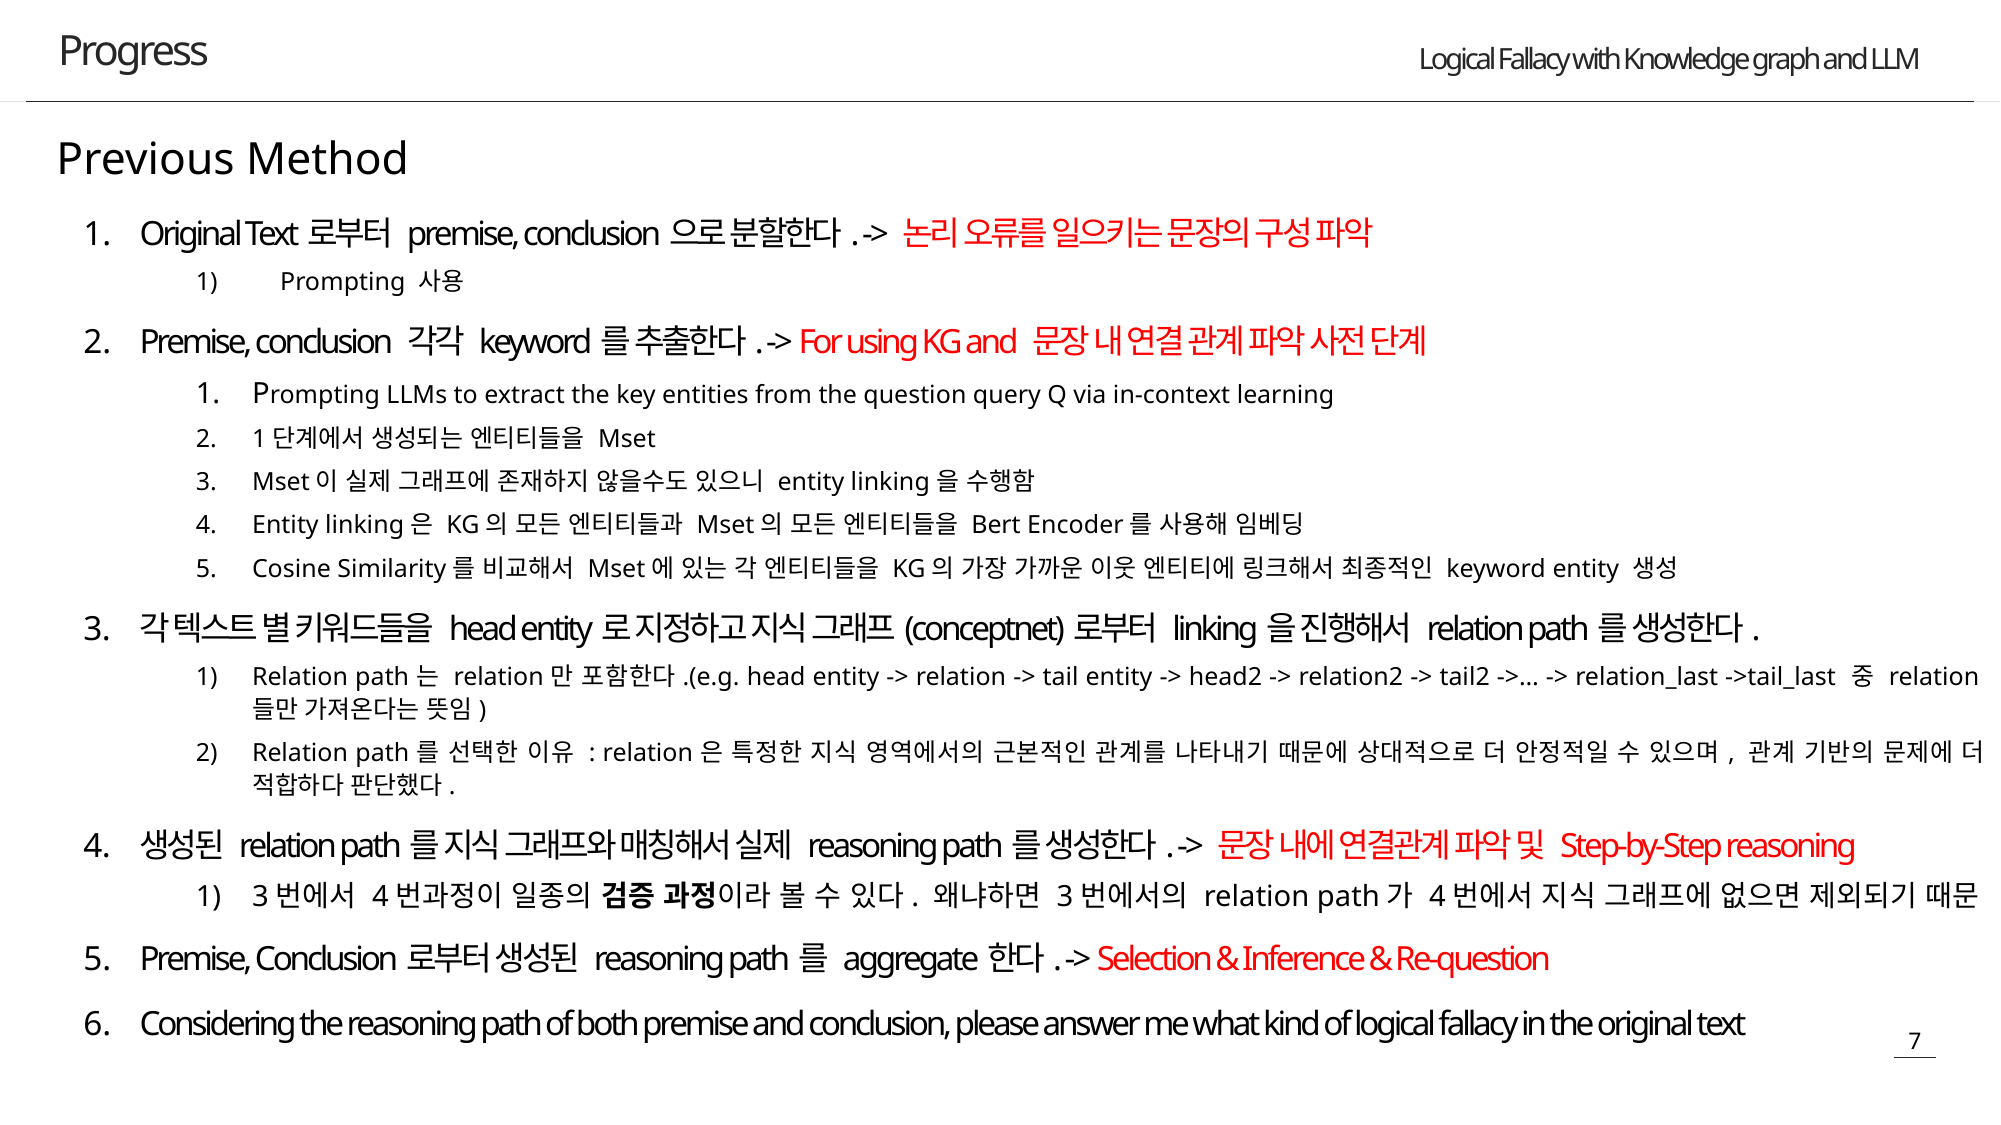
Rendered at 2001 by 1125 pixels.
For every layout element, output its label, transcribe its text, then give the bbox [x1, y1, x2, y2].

text_box Previous Method [41, 122, 1736, 191]
list Progress [43, 0, 958, 93]
